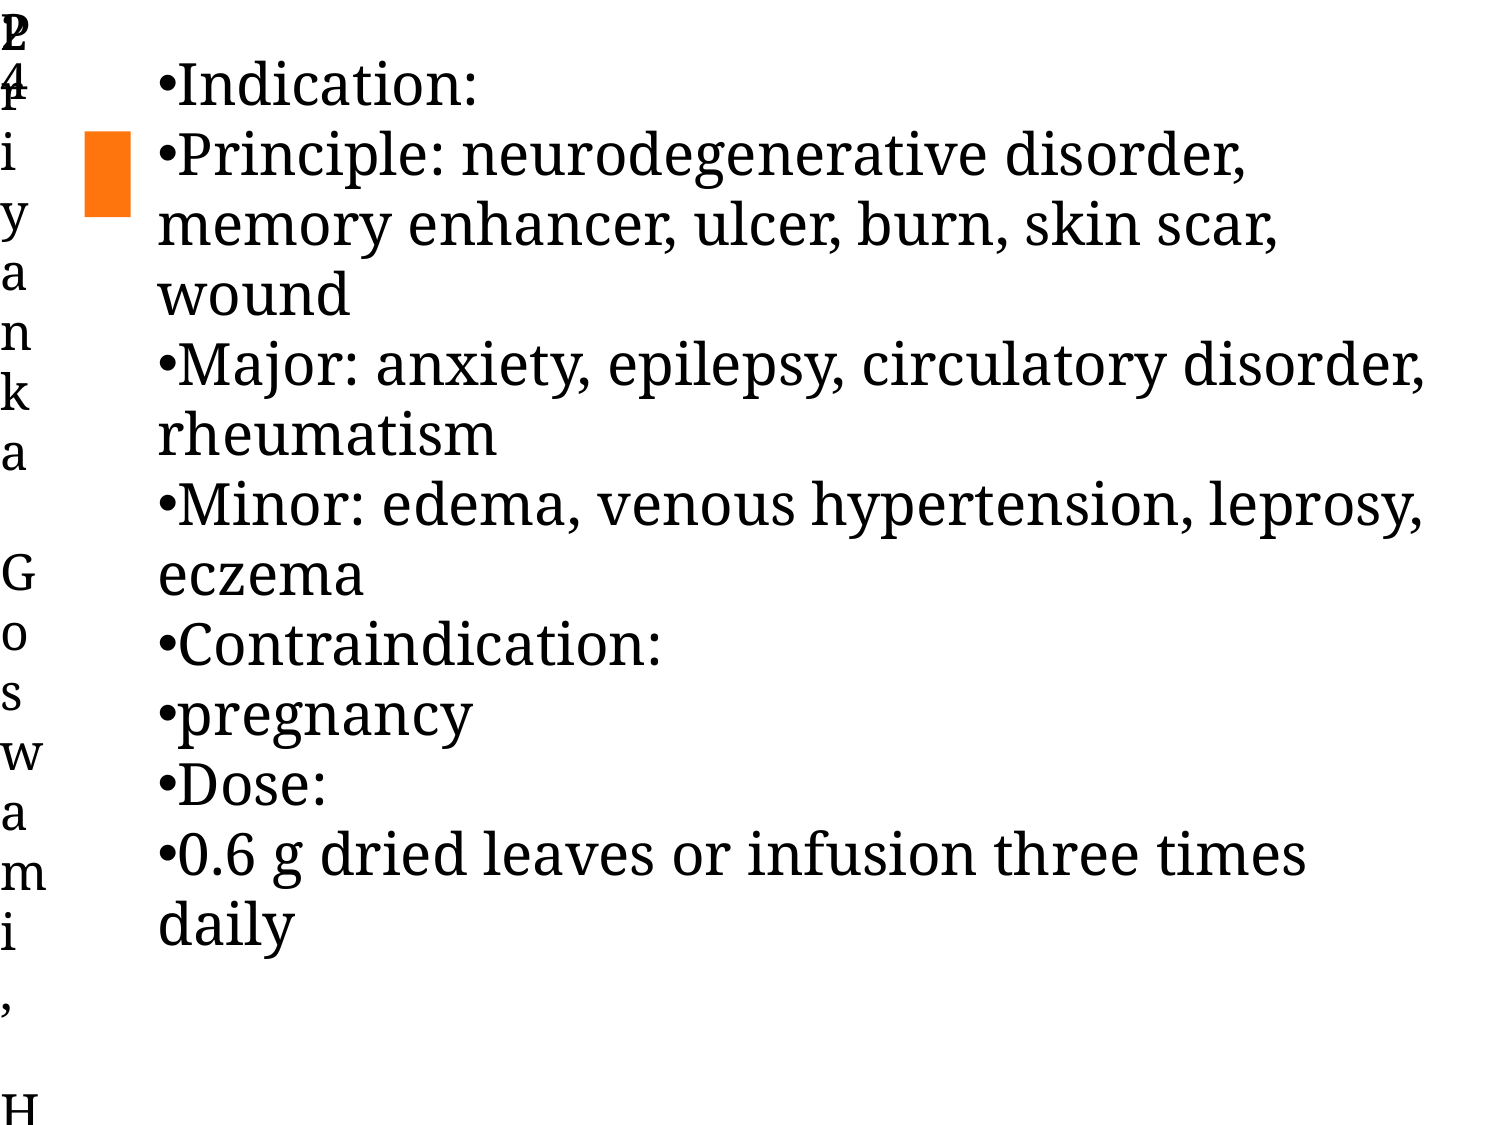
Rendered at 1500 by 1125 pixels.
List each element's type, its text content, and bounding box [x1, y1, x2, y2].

text_box Indication: Principle: neurodegenerative disorder, memory enhancer, ulcer, burn, skin scar, wound Major: anxiety, epilepsy, circulatory disorder, rheumatism Minor: edema, venous hypertension, leprosy, eczema Contraindication: pregnancy Dose: 0.6 g dried leaves or infusion three times daily [137, 37, 1450, 1025]
